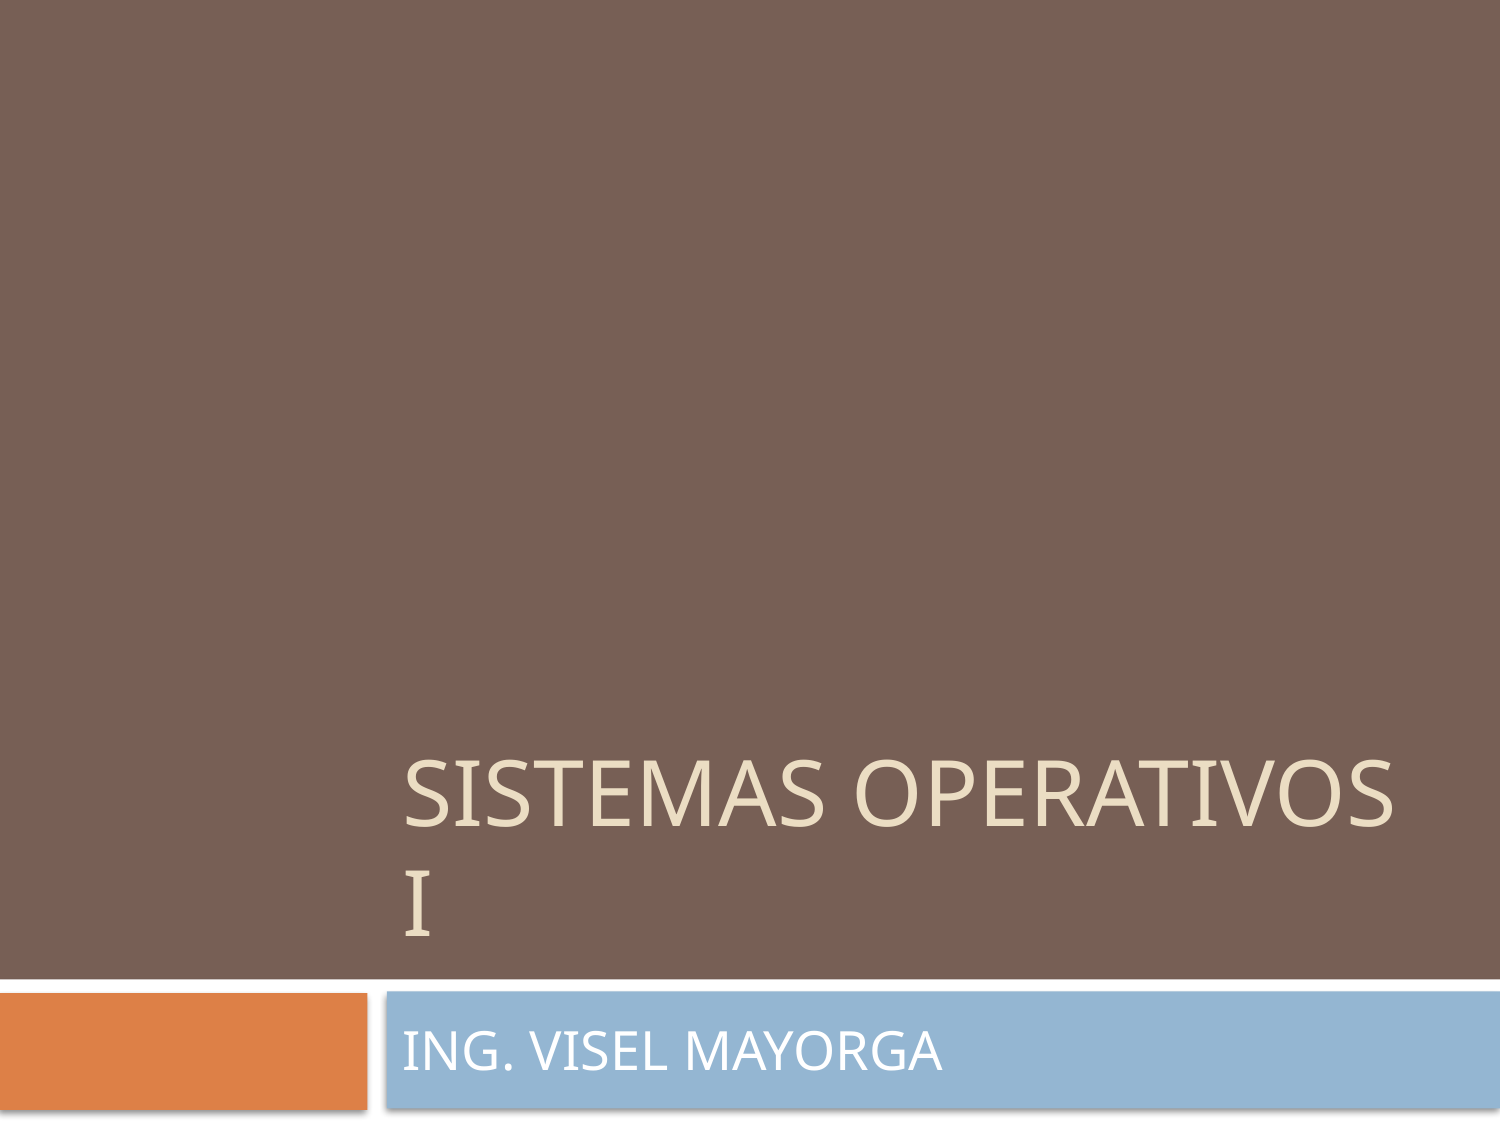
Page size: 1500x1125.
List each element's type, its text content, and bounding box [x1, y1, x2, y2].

title SISTEMAS OPERATIVOS I [387, 662, 1450, 963]
subtitle ING. VISEL MAYORGA [387, 992, 1488, 1105]
